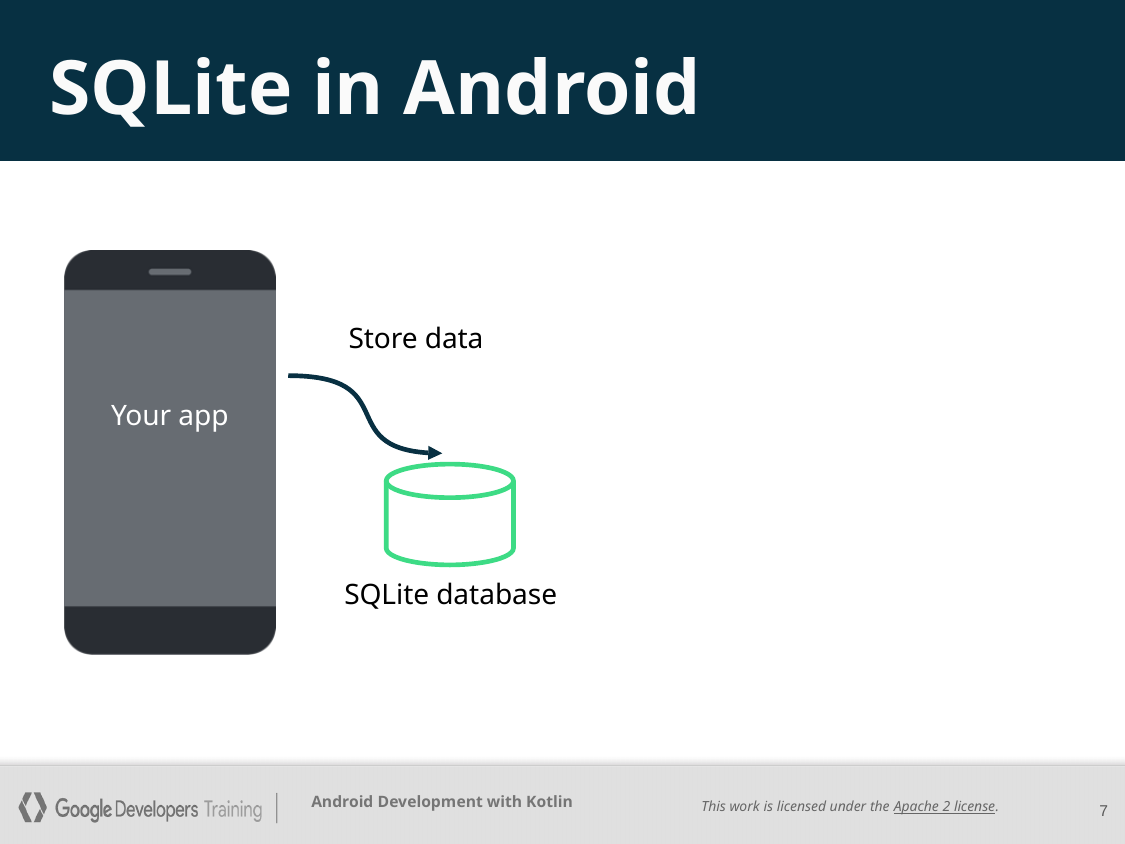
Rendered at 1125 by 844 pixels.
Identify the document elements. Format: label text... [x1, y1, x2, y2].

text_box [287, 375, 443, 454]
slide_number 7 [1051, 777, 1120, 842]
text_box SQLite database [302, 564, 600, 608]
text_box Store data [318, 308, 514, 352]
title SQLite in Android [38, 28, 1087, 122]
picture [0, 161, 1125, 844]
text_box [386, 464, 514, 564]
